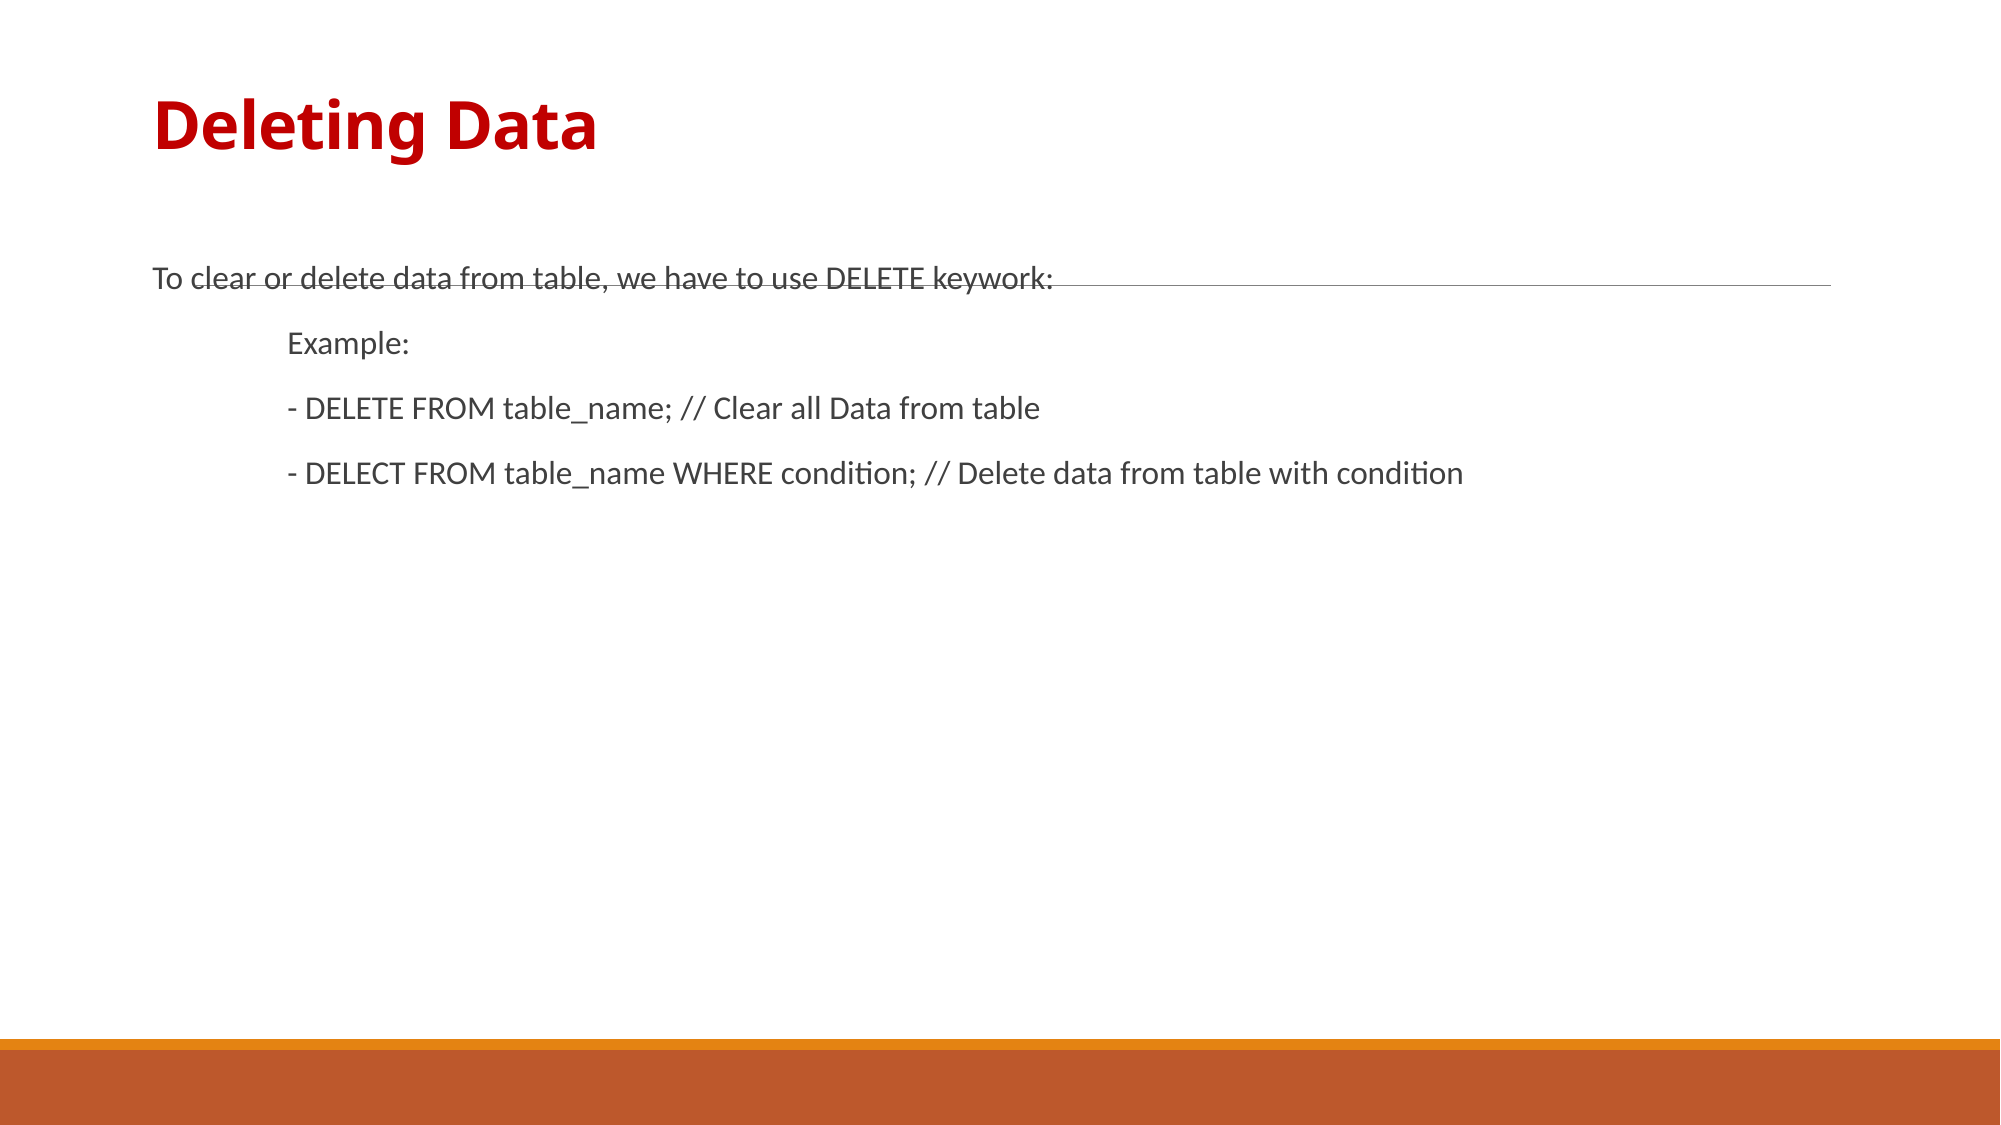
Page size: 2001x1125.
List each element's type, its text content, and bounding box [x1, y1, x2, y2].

list To clear or delete data from table, we have to use DELETE keywork: Example: - DELETE FROM table_name; // Clear all Data from table - DELECT FROM table_name WHERE condition; // Delete data from table with condition [137, 253, 1863, 1014]
title Deleting Data [137, 59, 1863, 172]
